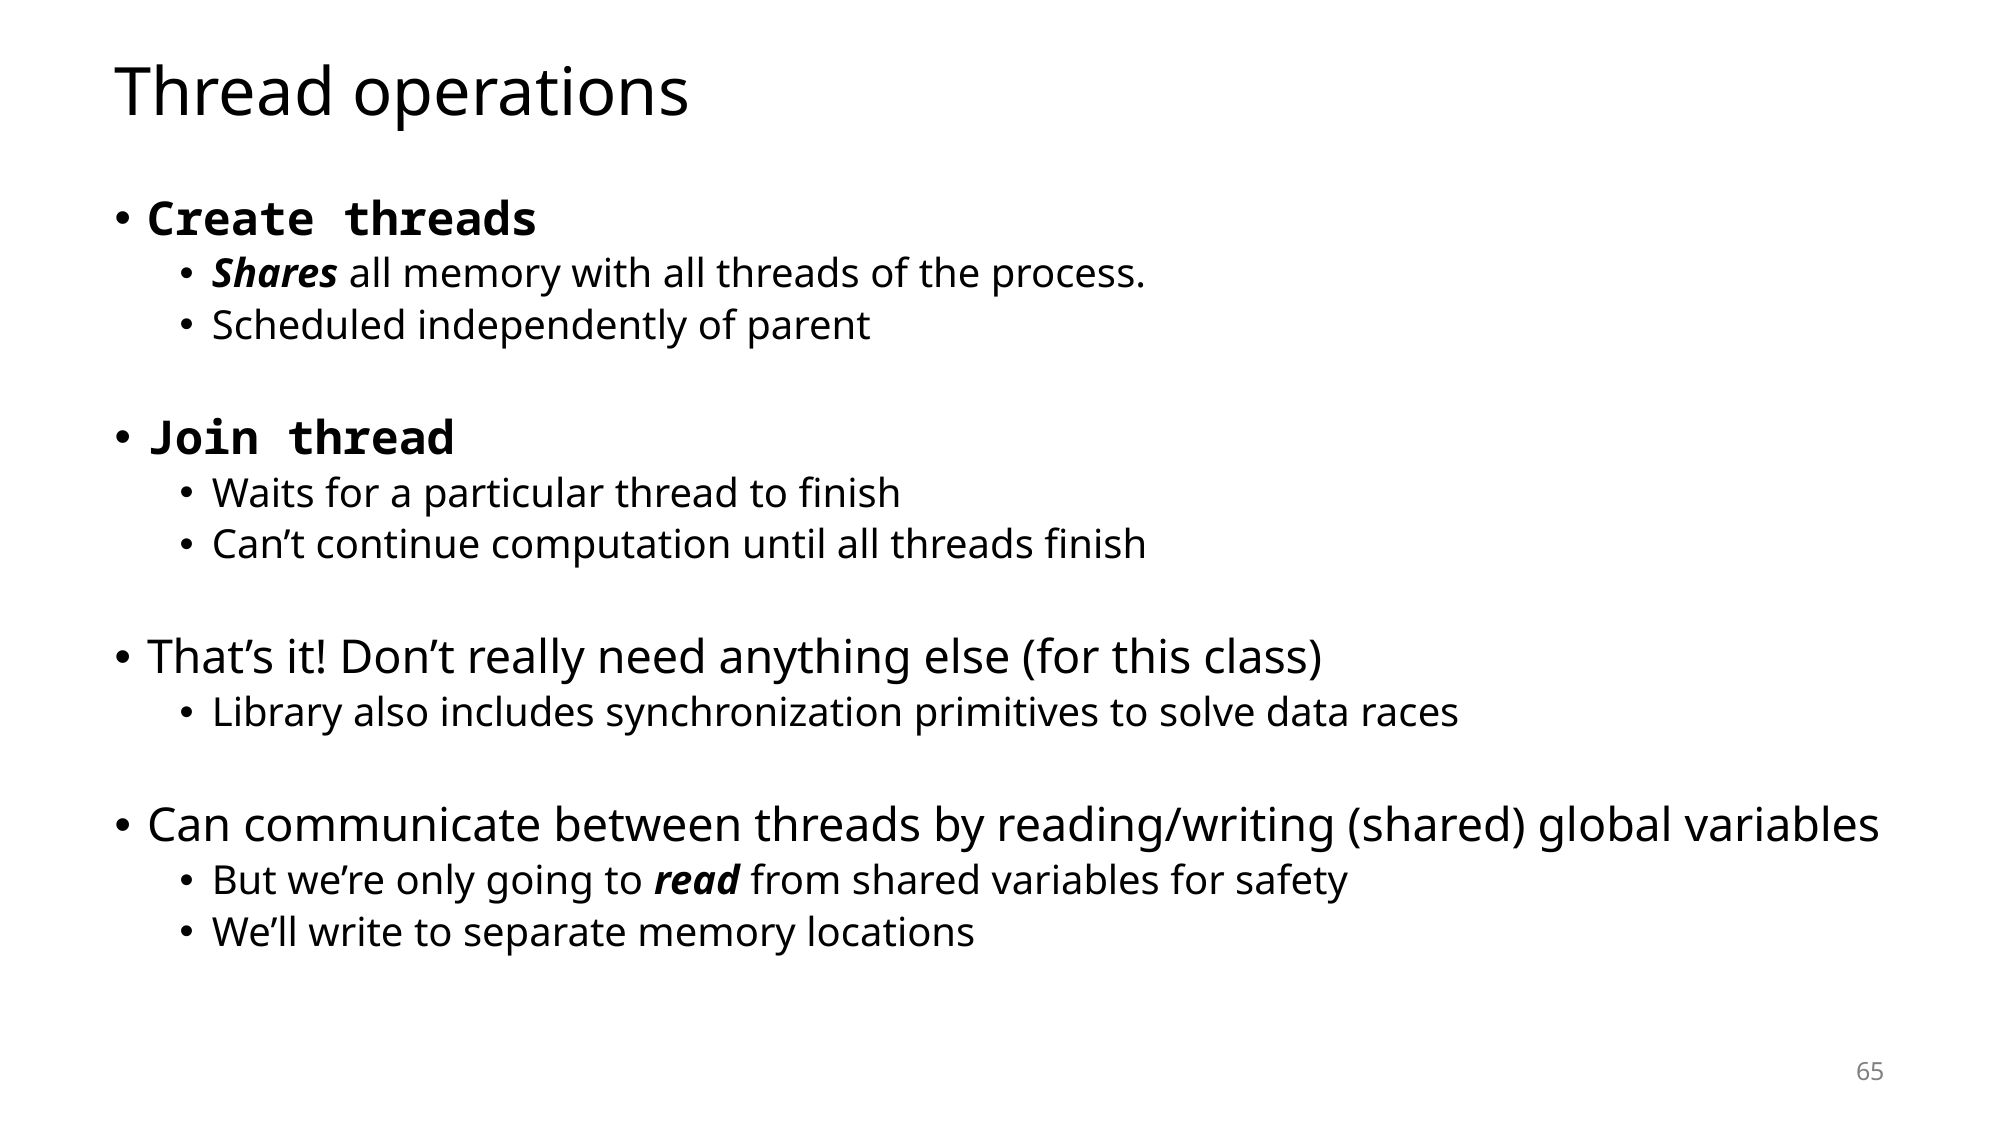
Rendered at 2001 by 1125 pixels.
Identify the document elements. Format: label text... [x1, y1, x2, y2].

title Thread operations [99, 37, 1900, 150]
list Create threads Shares all memory with all threads of the process. Scheduled independently of parent Join thread Waits for a particular thread to finish Can’t continue computation until all threads finish That’s it! Don’t really need anything else (for this class) Library also includes synchronization primitives to solve data races Can communicate between threads by reading/writing (shared) global variables But we’re only going to read from shared variables for safety We’ll write to separate memory locations [99, 187, 1900, 1013]
slide_number 65 [1749, 1042, 1900, 1103]
